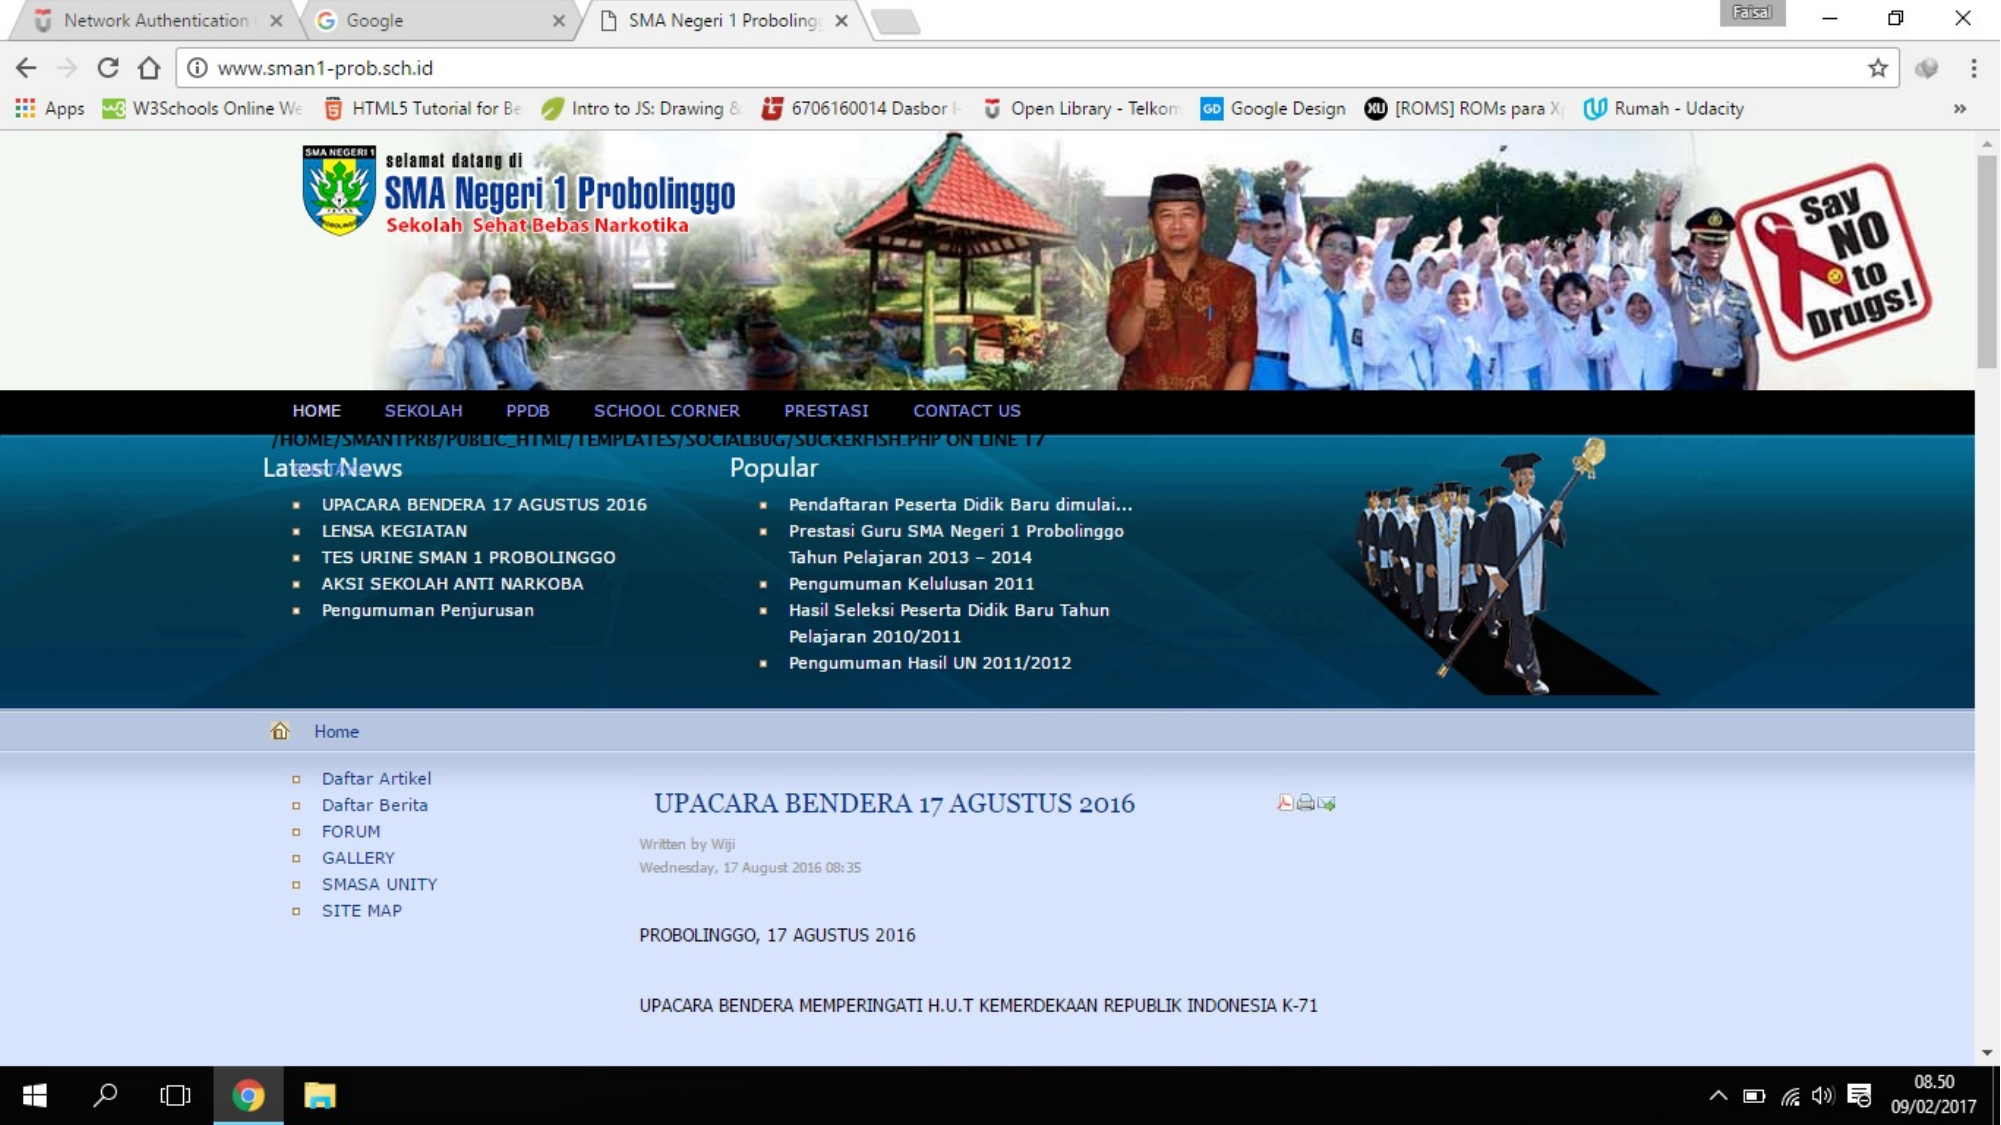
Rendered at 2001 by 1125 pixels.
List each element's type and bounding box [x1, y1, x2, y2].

list [0, 0, 2000, 1125]
